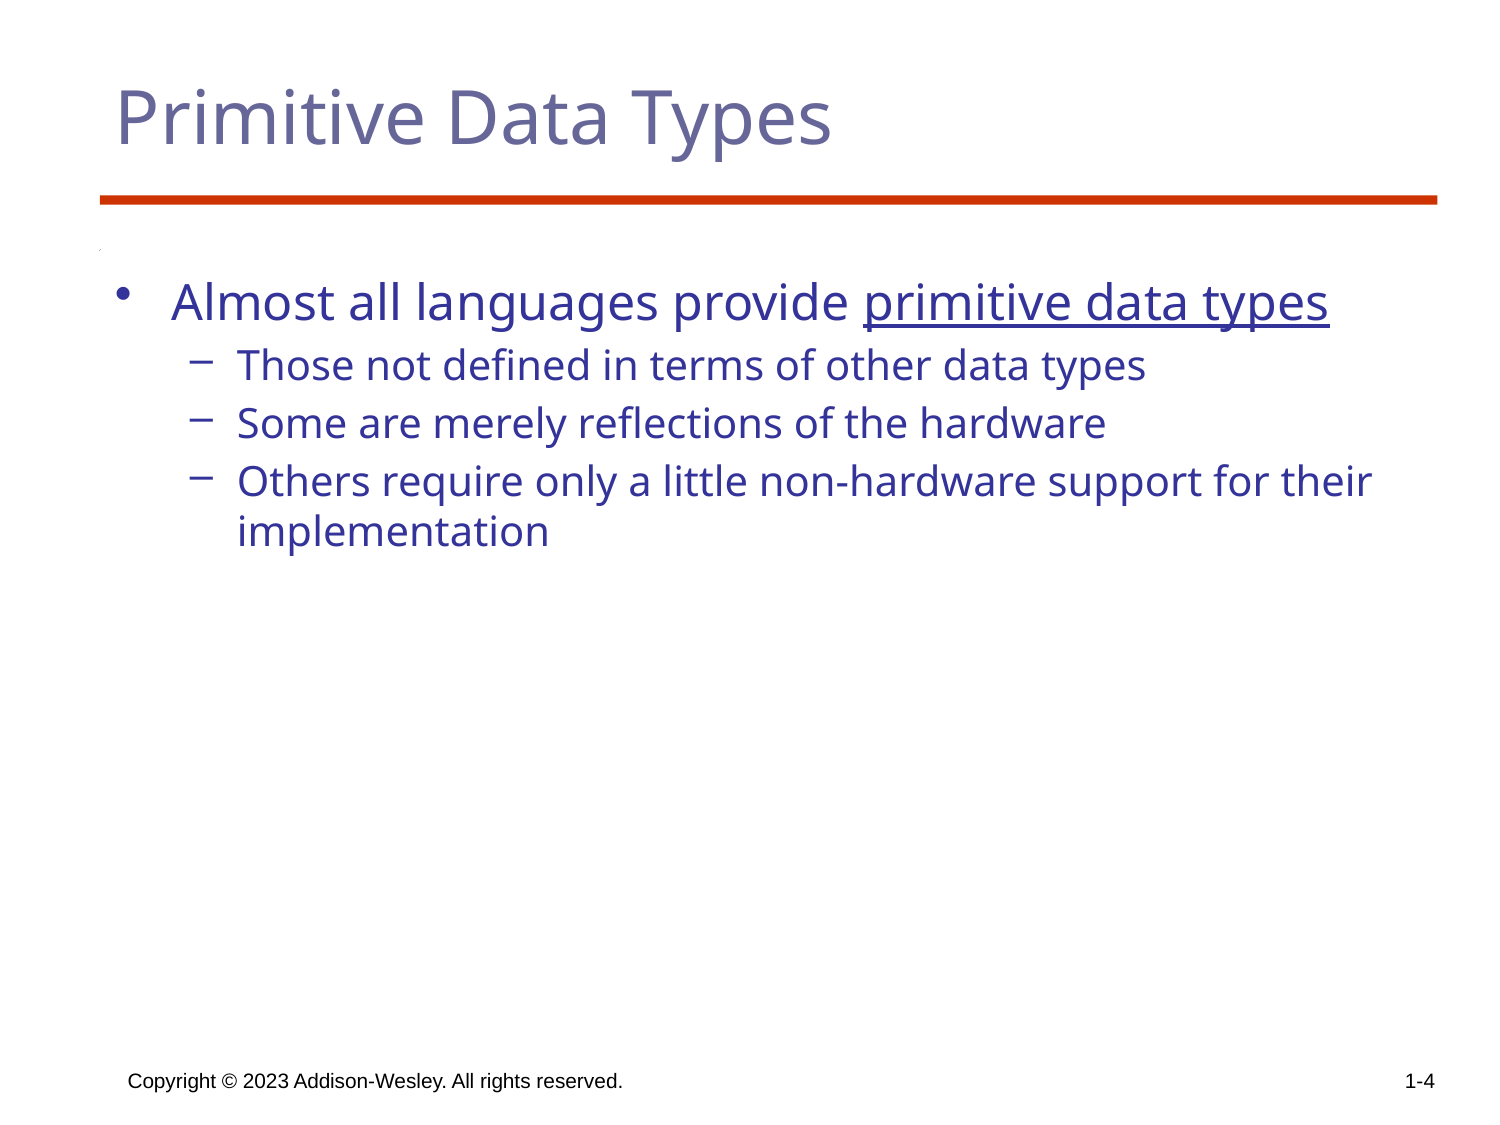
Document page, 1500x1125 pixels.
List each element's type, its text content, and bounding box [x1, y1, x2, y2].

footer Copyright © 2023 Addison-Wesley. All rights reserved. [112, 1024, 801, 1101]
slide_number 1-4 [1137, 1024, 1451, 1101]
list Almost all languages provide primitive data types Those not defined in terms of other data types Some are merely reflections of the hardware Others require only a little non-hardware support for their implementation [99, 262, 1438, 1013]
title Primitive Data Types [99, 62, 1438, 250]
